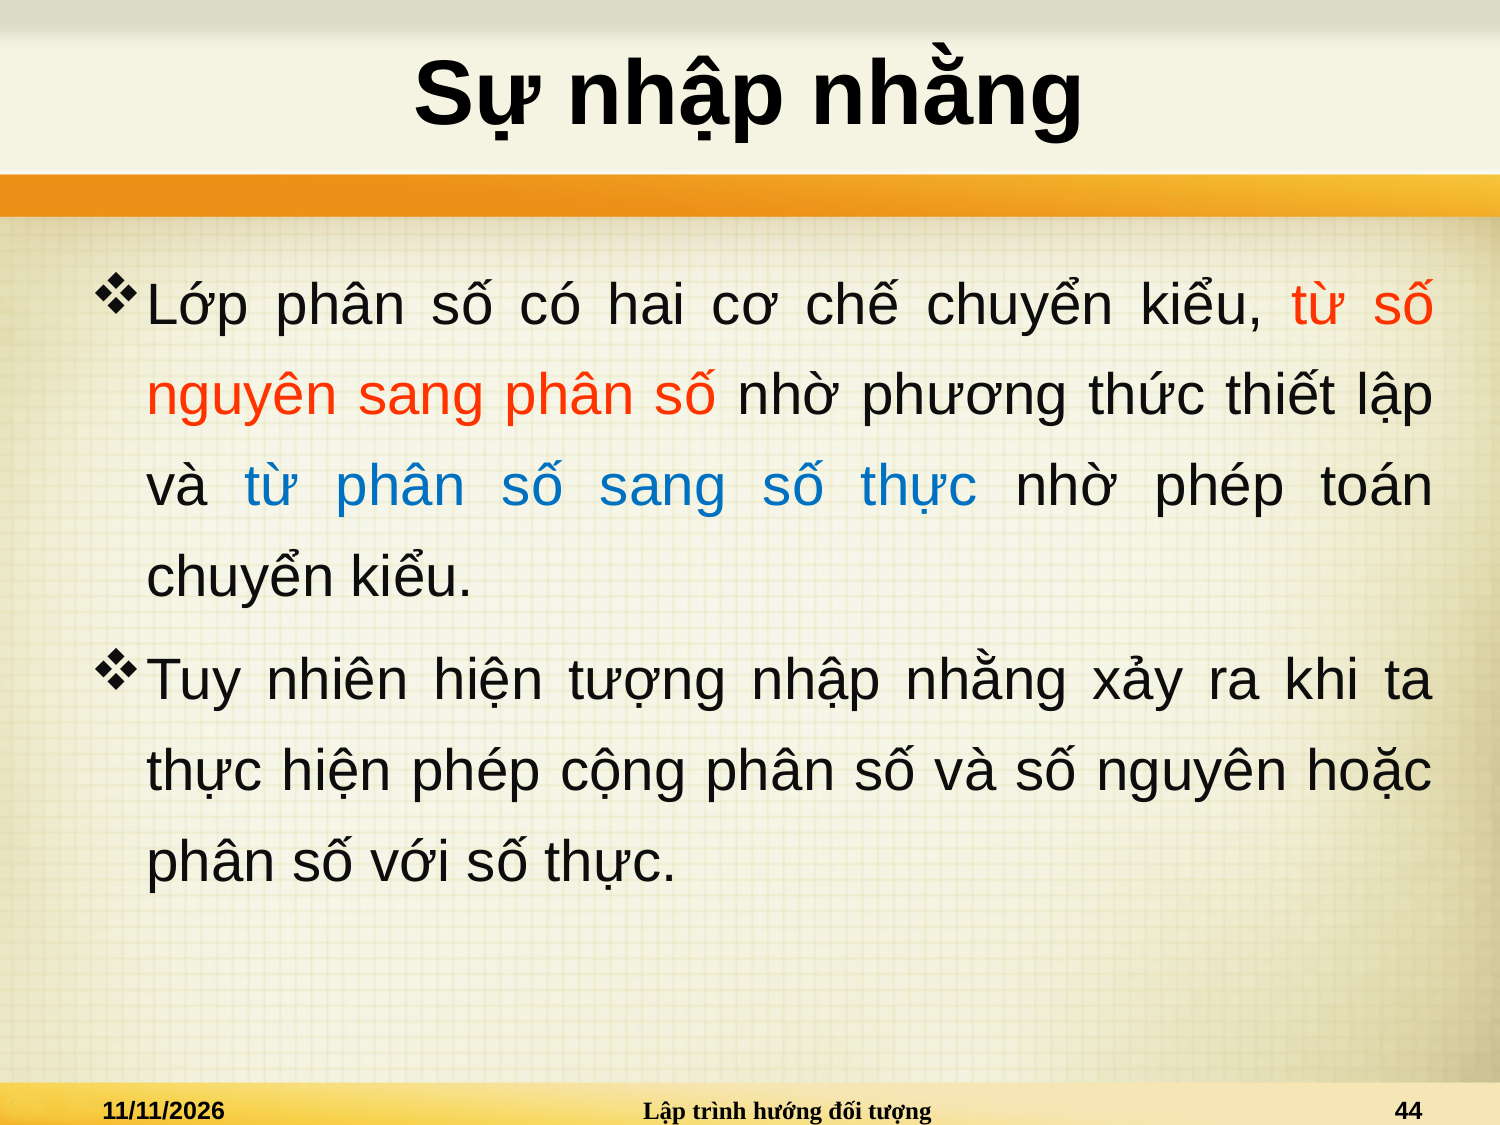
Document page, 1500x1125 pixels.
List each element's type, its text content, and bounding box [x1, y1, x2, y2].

footer Lập trình hướng đối tượng [549, 1087, 1025, 1125]
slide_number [87, 1087, 438, 1125]
list Lớp phân số có hai cơ chế chuyển kiểu, từ số nguyên sang phân số nhờ phương thức thiết lập và từ phân số sang số thực nhờ phép toán chuyển kiểu. Tuy nhiên hiện tượng nhập nhằng xảy ra khi ta thực hiện phép cộng phân số và số nguyên hoặc phân số với số thực. [75, 237, 1450, 1046]
slide_number 44 [1087, 1087, 1438, 1125]
title Sự nhập nhằng [0, 0, 1500, 175]
picture [0, 175, 1500, 1125]
